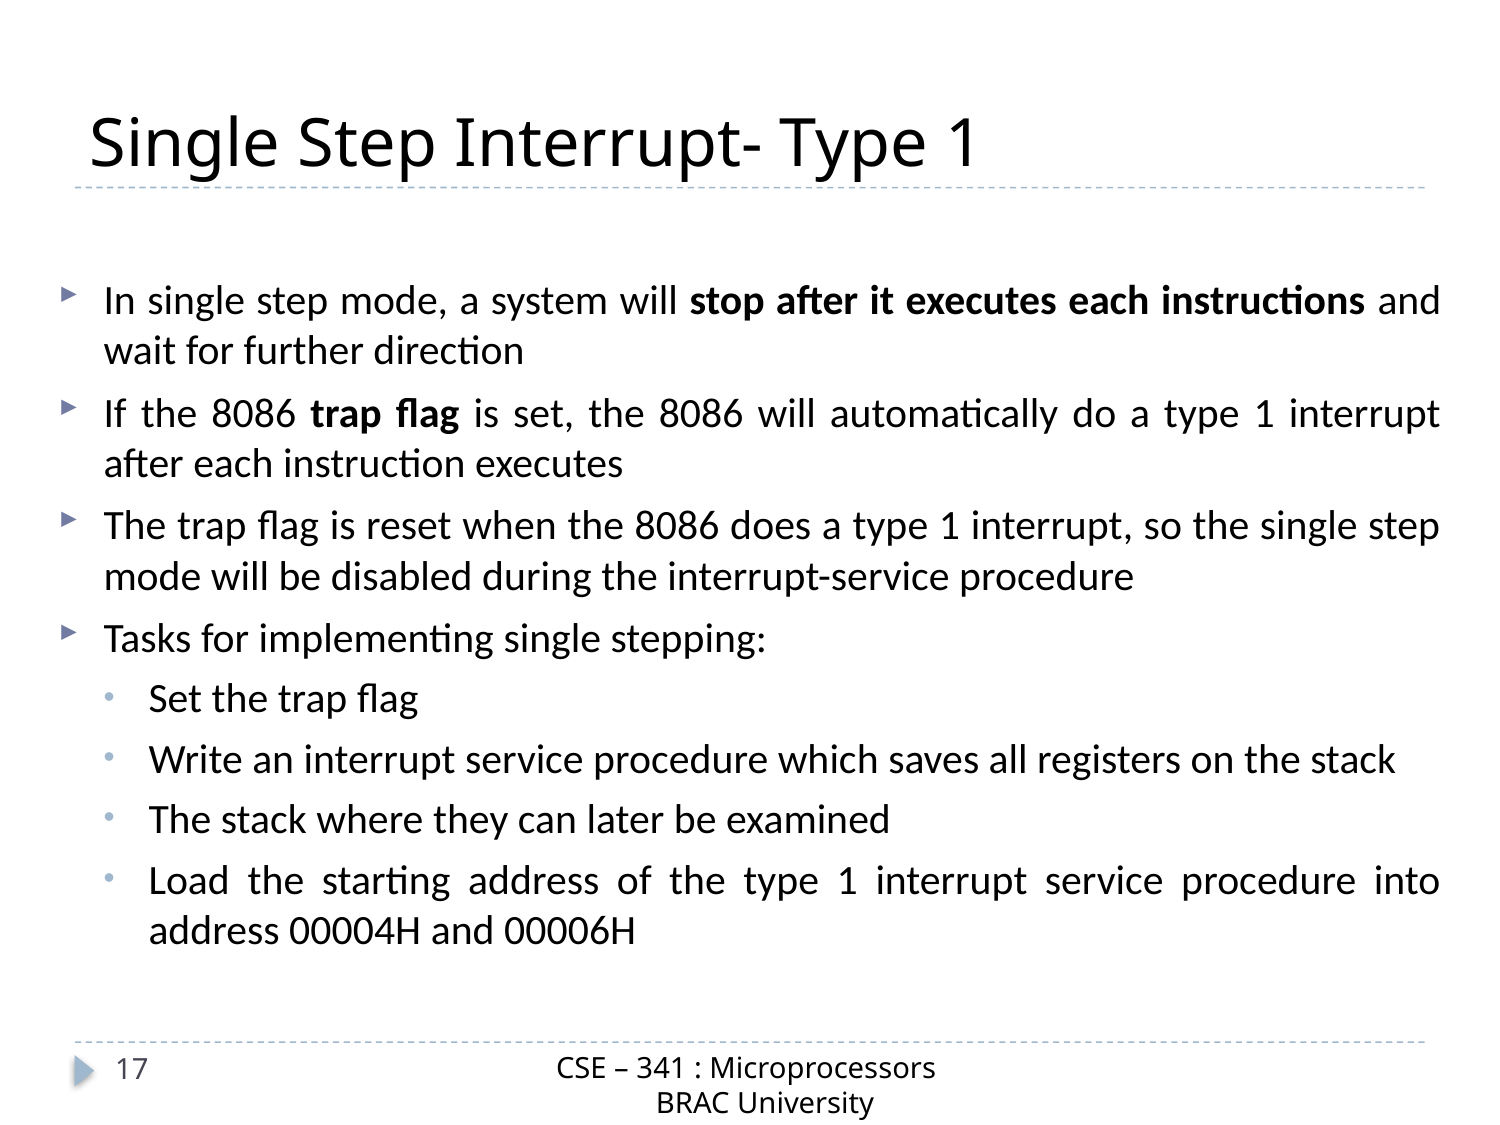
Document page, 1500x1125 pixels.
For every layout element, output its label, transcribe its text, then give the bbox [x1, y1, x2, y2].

title Single Step Interrupt- Type 1 [75, 24, 1425, 188]
footer CSE – 341 : Microprocessors BRAC University [375, 1042, 1125, 1103]
list In single step mode, a system will stop after it executes each instructions and wait for further direction If the 8086 trap flag is set, the 8086 will automatically do a type 1 interrupt after each instruction executes The trap flag is reset when the 8086 does a type 1 interrupt, so the single step mode will be disabled during the interrupt-service procedure Tasks for implementing single stepping: Set the trap flag Write an interrupt service procedure which saves all registers on the stack The stack where they can later be examined Load the starting address of the type 1 interrupt service procedure into address 00004H and 00006H [43, 265, 1457, 1108]
